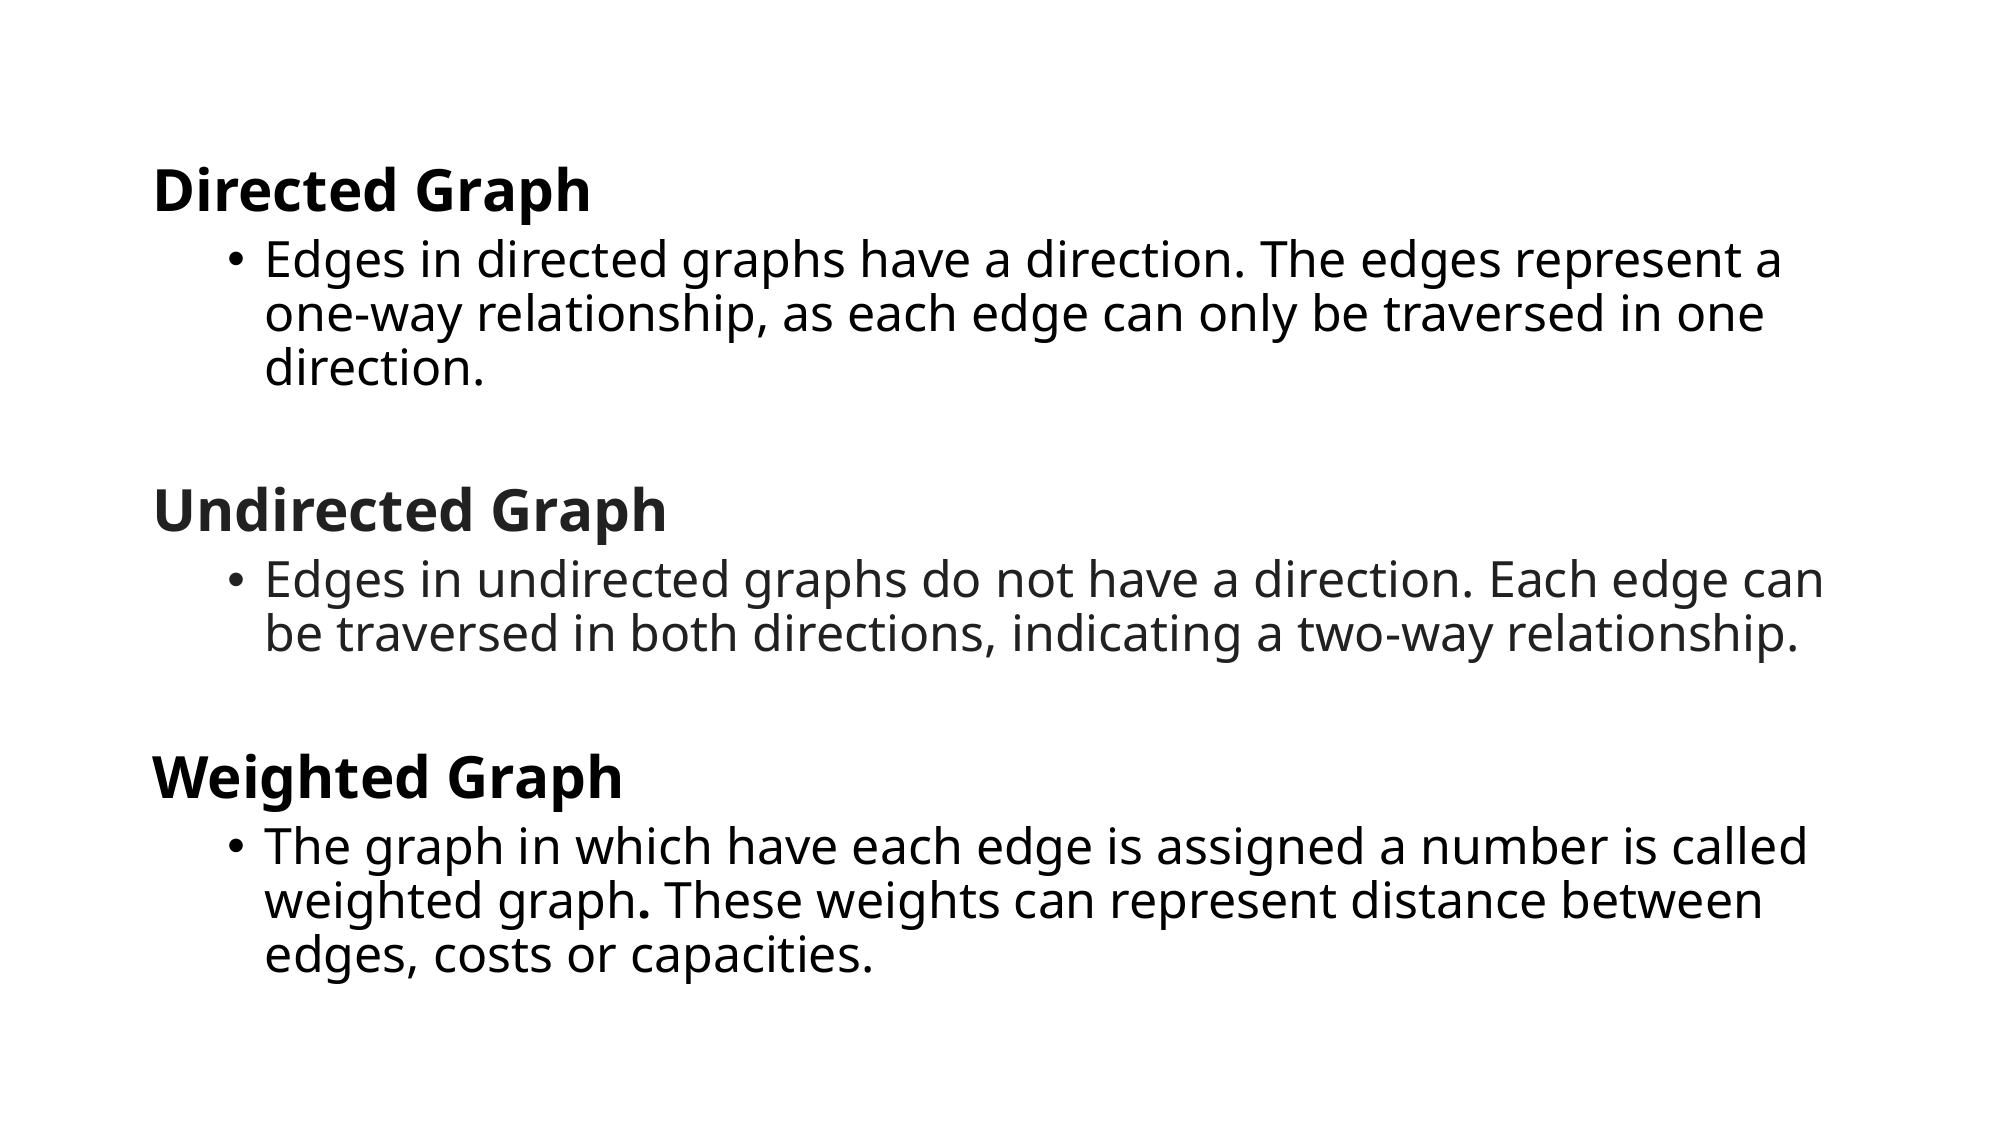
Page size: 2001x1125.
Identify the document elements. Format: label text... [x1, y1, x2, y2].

list Directed Graph Edges in directed graphs have a direction. The edges represent a one-way relationship, as each edge can only be traversed in one direction. Undirected Graph Edges in undirected graphs do not have a direction. Each edge can be traversed in both directions, indicating a two-way relationship. Weighted Graph The graph in which have each edge is assigned a number is called weighted graph. These weights can represent distance between edges, costs or capacities. [137, 153, 1863, 1057]
